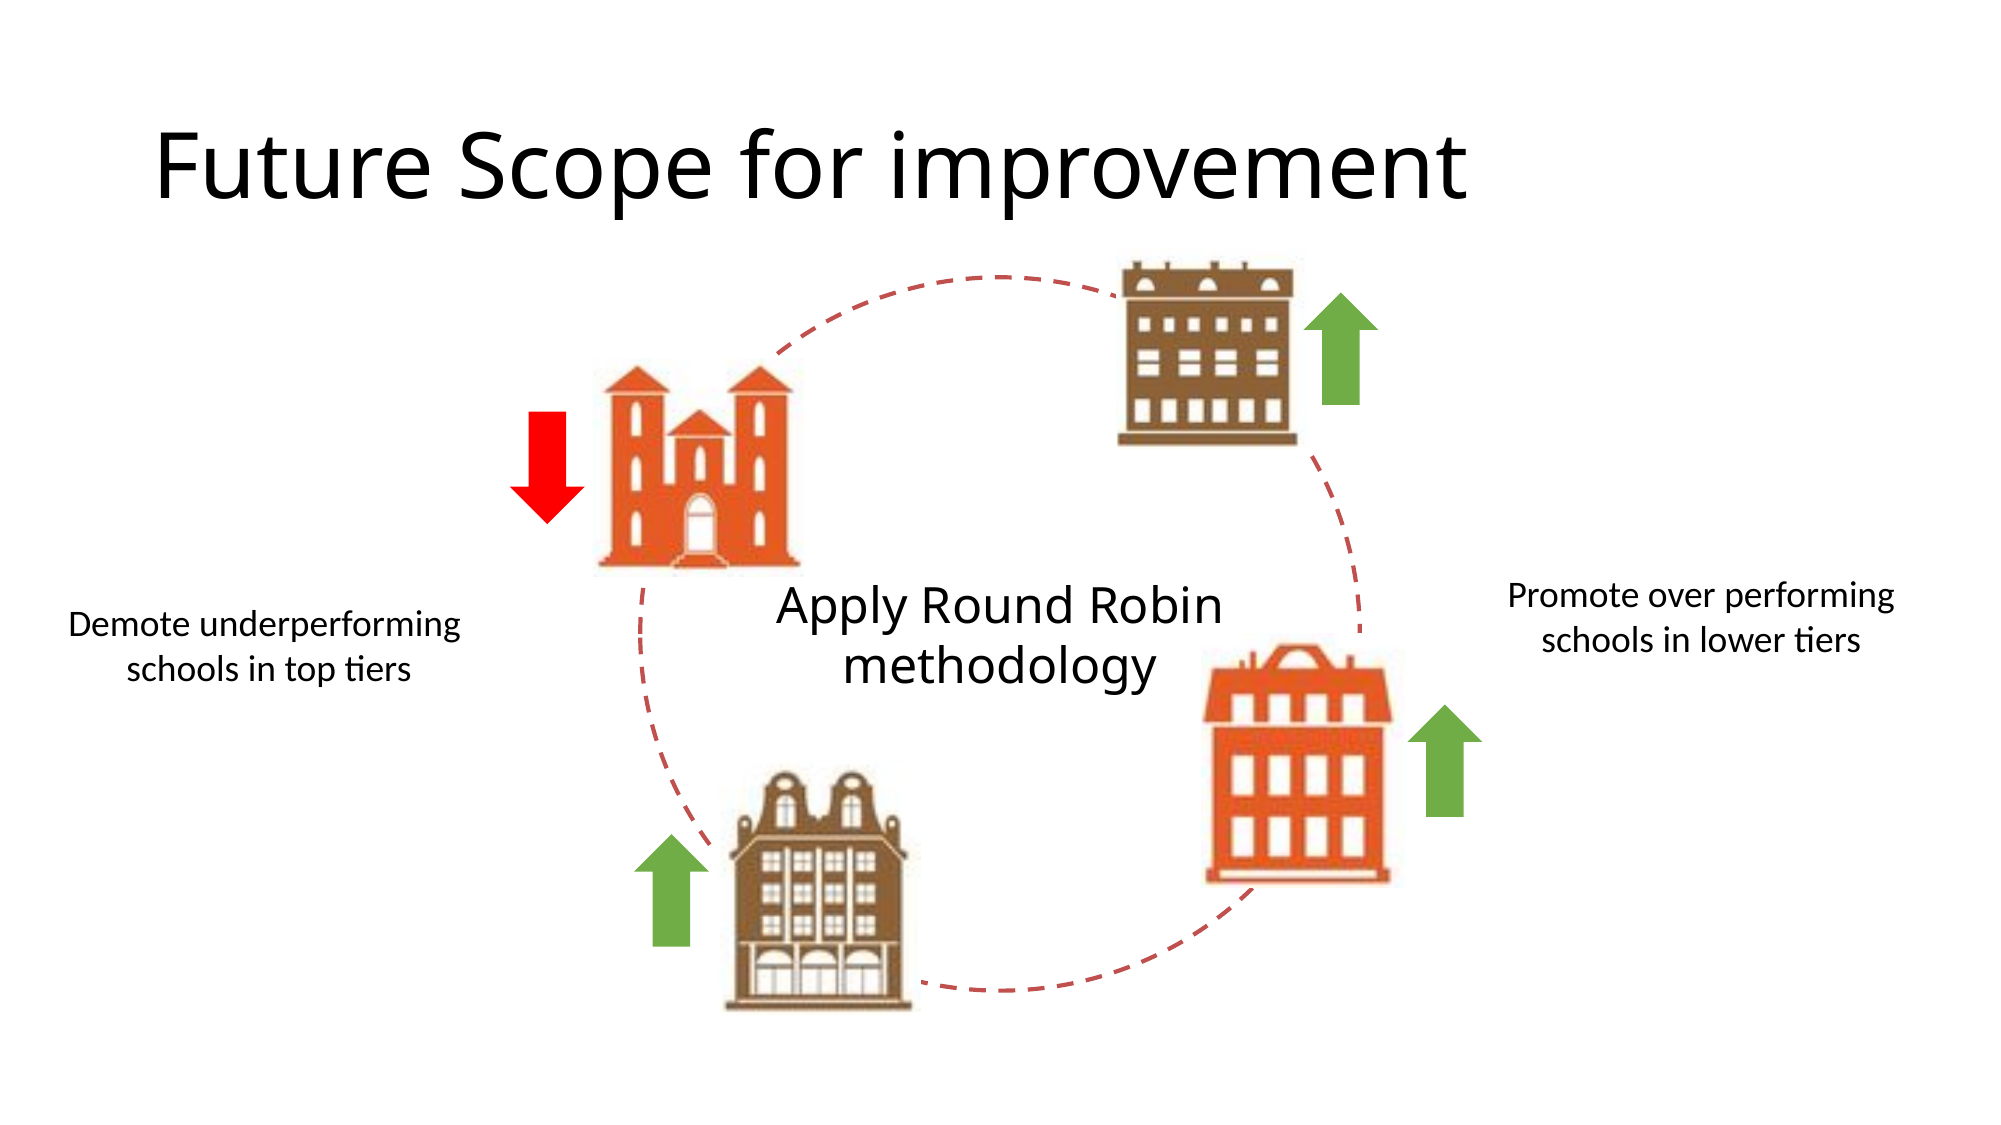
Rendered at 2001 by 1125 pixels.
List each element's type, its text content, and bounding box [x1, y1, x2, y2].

title Future Scope for improvement [137, 59, 1863, 278]
text_box Demote underperforming schools in top tiers [50, 591, 489, 696]
text_box Promote over performing schools in lower tiers [1482, 562, 1921, 668]
text_box [1309, 290, 1381, 406]
text_box [1406, 703, 1485, 819]
text_box Apply Round Robin methodology [639, 276, 1361, 992]
picture [592, 358, 806, 577]
picture [1201, 633, 1406, 888]
text_box [507, 410, 588, 526]
text_box [631, 832, 712, 948]
picture [1116, 248, 1309, 450]
picture [716, 760, 921, 1015]
